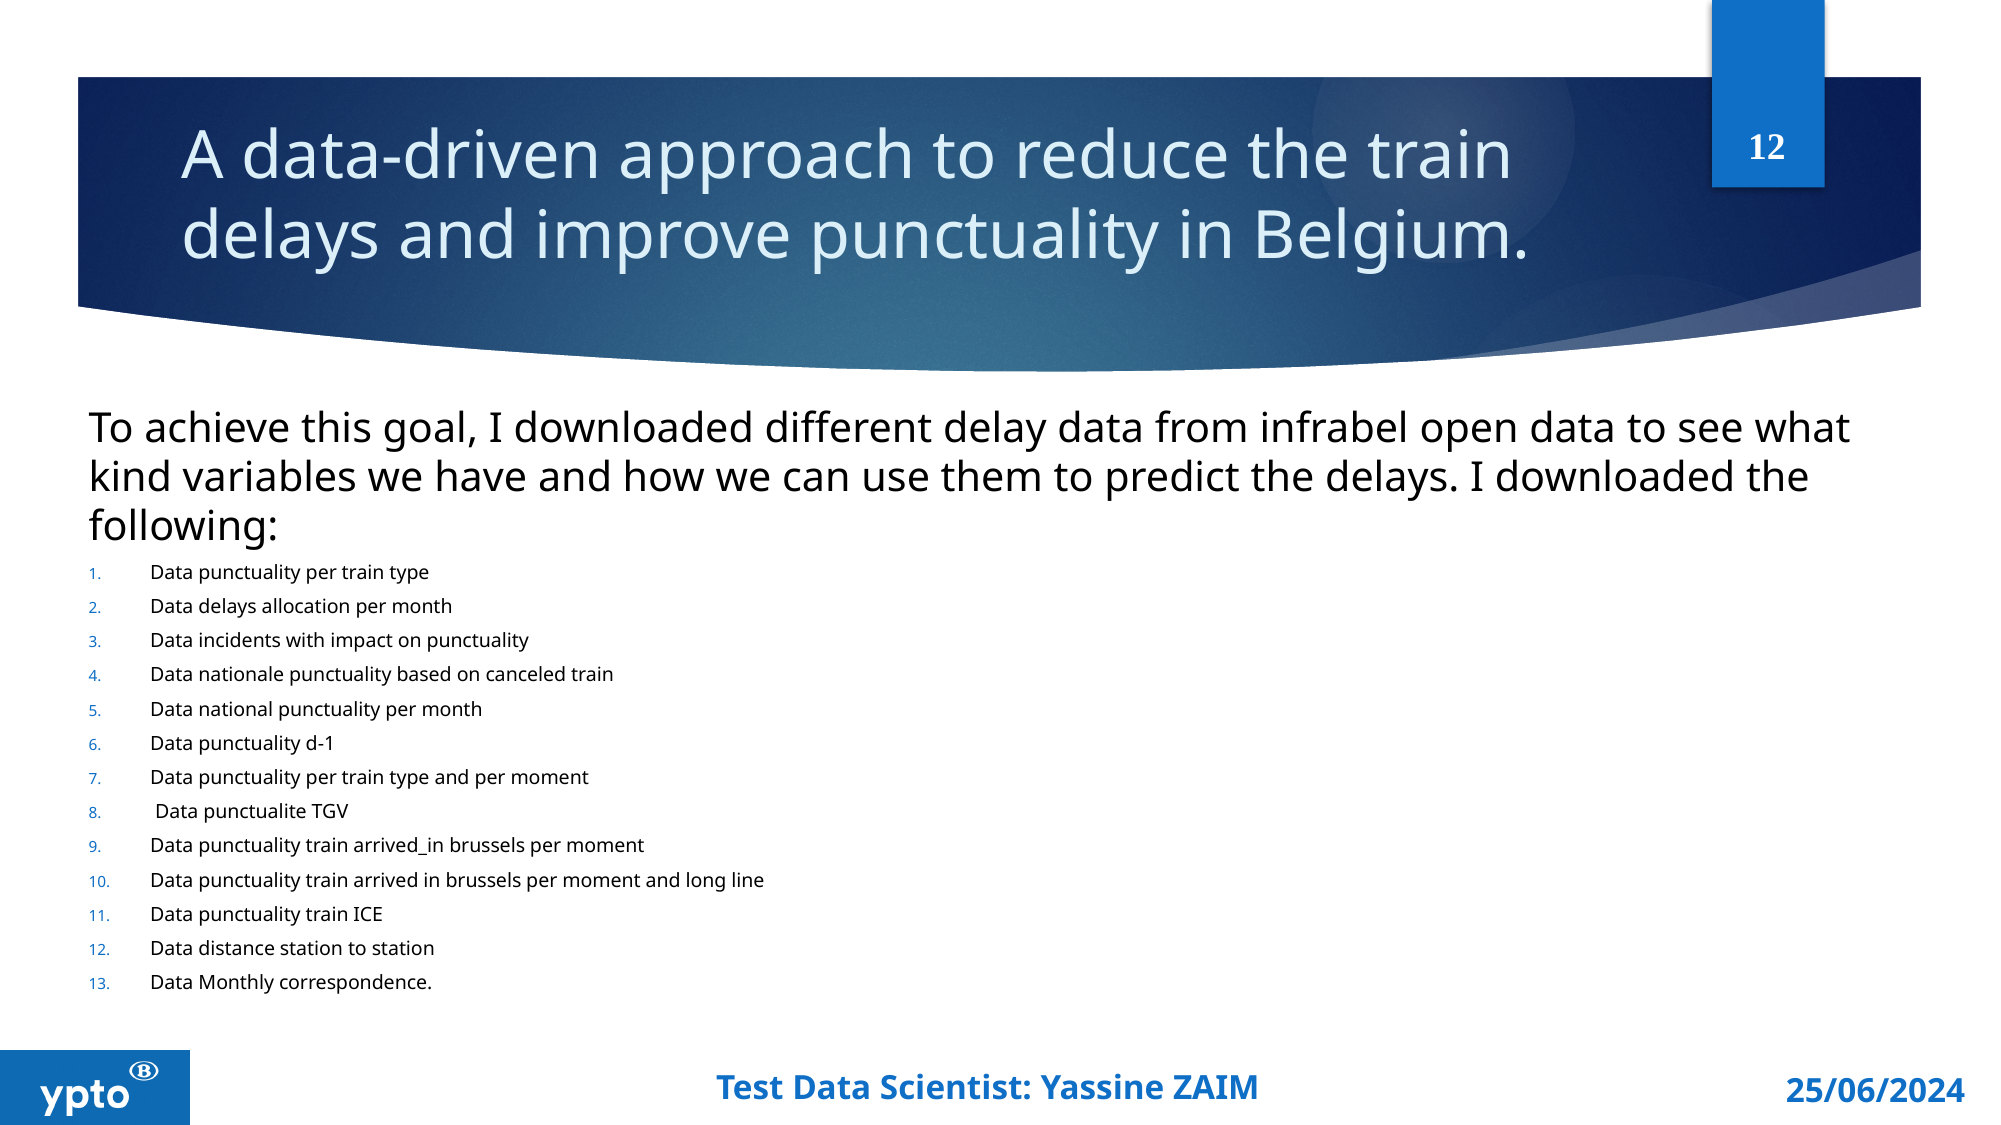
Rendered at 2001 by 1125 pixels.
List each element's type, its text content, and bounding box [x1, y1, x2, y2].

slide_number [1692, 1062, 1981, 1118]
footer Test Data Scientist: Yassine ZAIM [701, 1059, 1335, 1118]
title A data-driven approach to reduce the train delays and improve punctuality in Belgium. [166, 103, 1653, 361]
list To achieve this goal, I downloaded different delay data from infrabel open data to see what kind variables we have and how we can use them to predict the delays. I downloaded the following: Data punctuality per train type Data delays allocation per month Data incidents with impact on punctuality Data nationale punctuality based on canceled train Data national punctuality per month Data punctuality d-1 Data punctuality per train type and per moment Data punctualite TGV Data punctuality train arrived_in brussels per moment Data punctuality train arrived in brussels per moment and long line Data punctuality train ICE Data distance station to station Data Monthly correspondence. [73, 393, 1939, 1010]
picture [0, 1050, 190, 1125]
slide_number 12 [1698, 48, 1836, 175]
